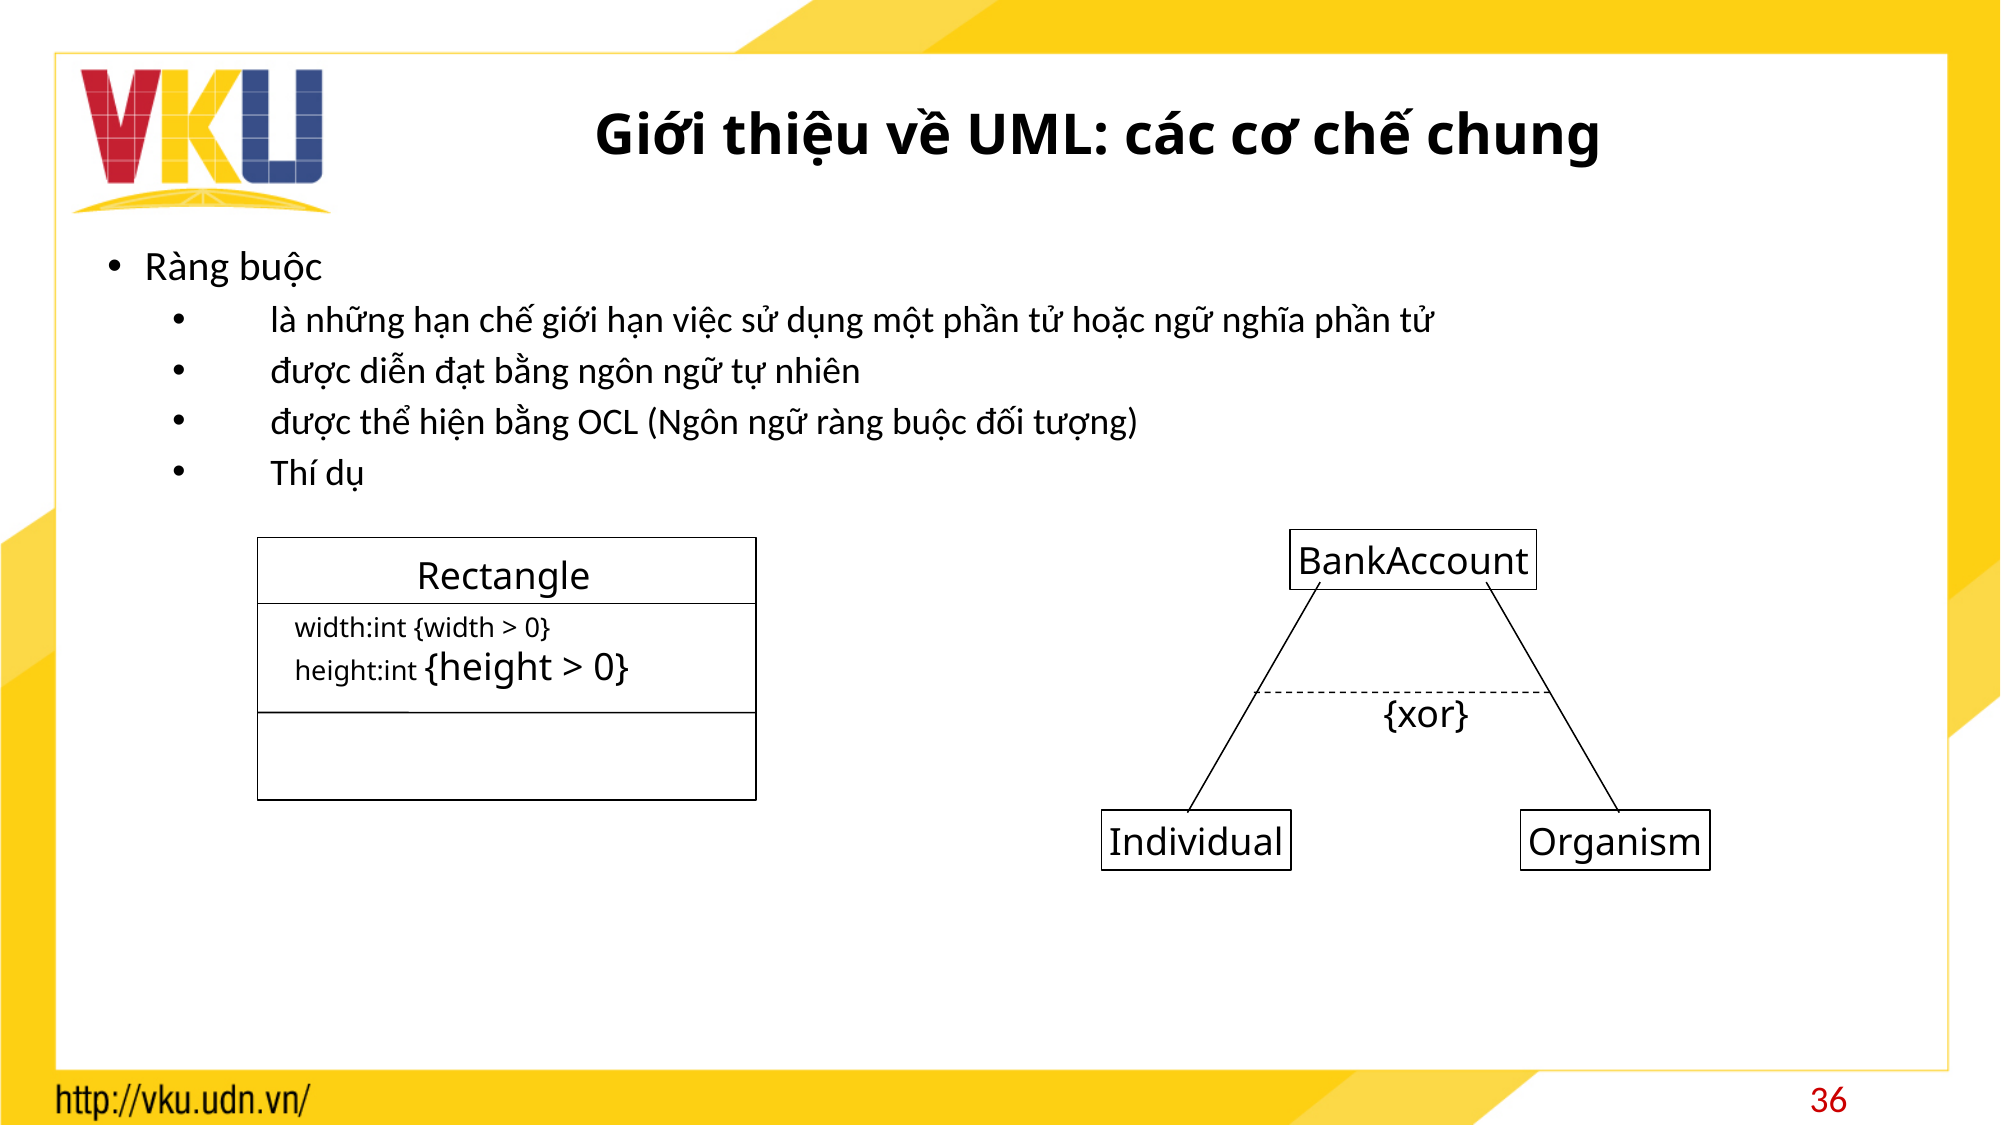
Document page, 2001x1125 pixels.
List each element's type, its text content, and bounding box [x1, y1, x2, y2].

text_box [257, 537, 756, 800]
slide_number 36 [1412, 1071, 1863, 1125]
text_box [1094, 529, 1715, 884]
picture [0, 0, 2001, 1125]
list Ràng buộc là những hạn chế giới hạn việc sử dụng một phần tử hoặc ngữ nghĩa phần tử được diễn đạt bằng ngôn ngữ tự nhiên được thể hiện bằng OCL (Ngôn ngữ ràng buộc đối tượng) Thí dụ [92, 237, 1863, 1014]
title Giới thiệu về UML: các cơ chế chung [335, 59, 1863, 213]
